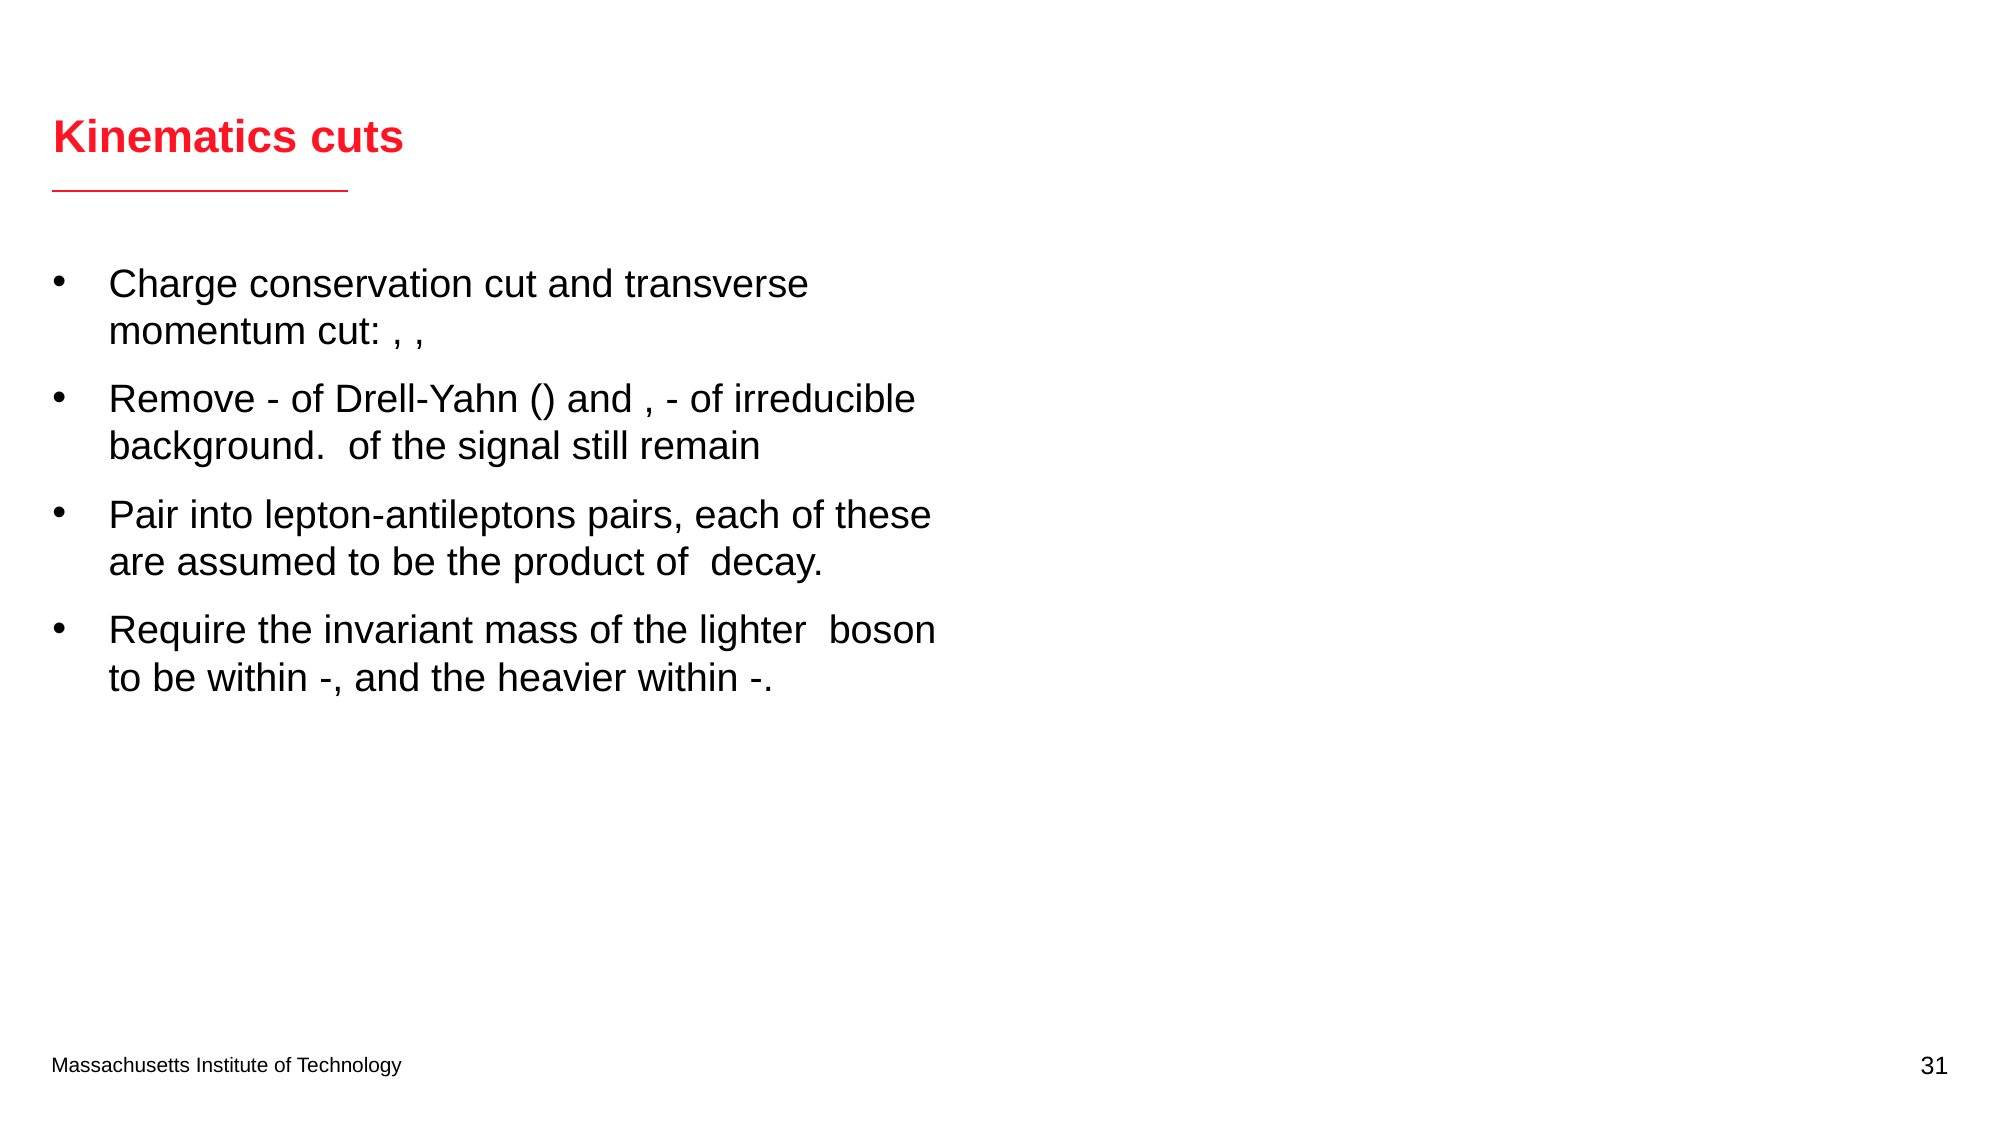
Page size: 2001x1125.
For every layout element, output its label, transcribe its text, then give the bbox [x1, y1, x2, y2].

title Kinematics cuts [53, 36, 961, 170]
